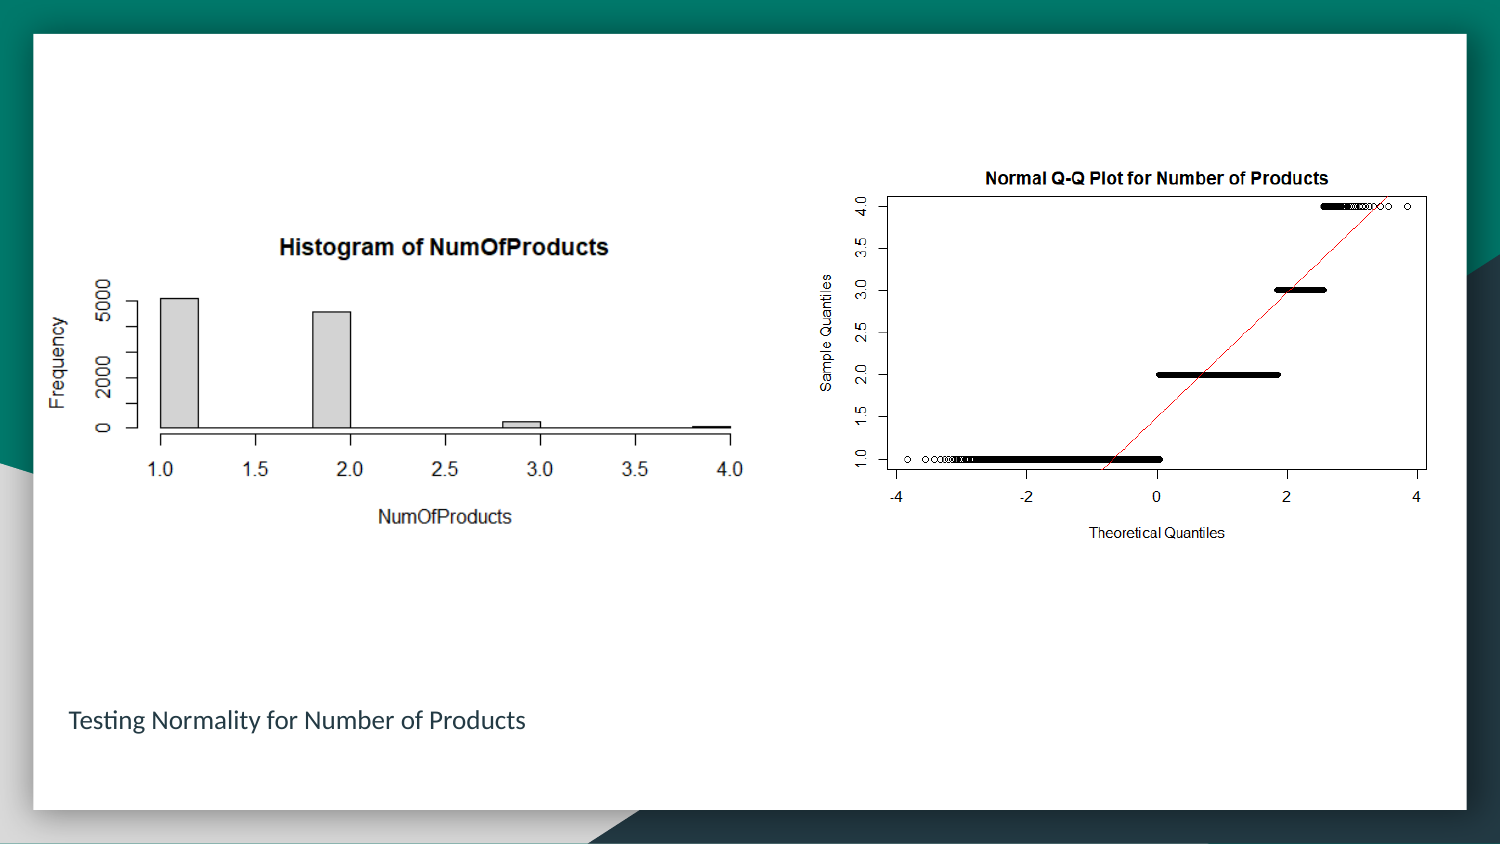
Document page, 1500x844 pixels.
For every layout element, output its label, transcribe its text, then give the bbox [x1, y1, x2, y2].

picture [42, 198, 803, 553]
list Testing Normality for Number of Products [53, 682, 1271, 783]
picture [814, 158, 1464, 560]
